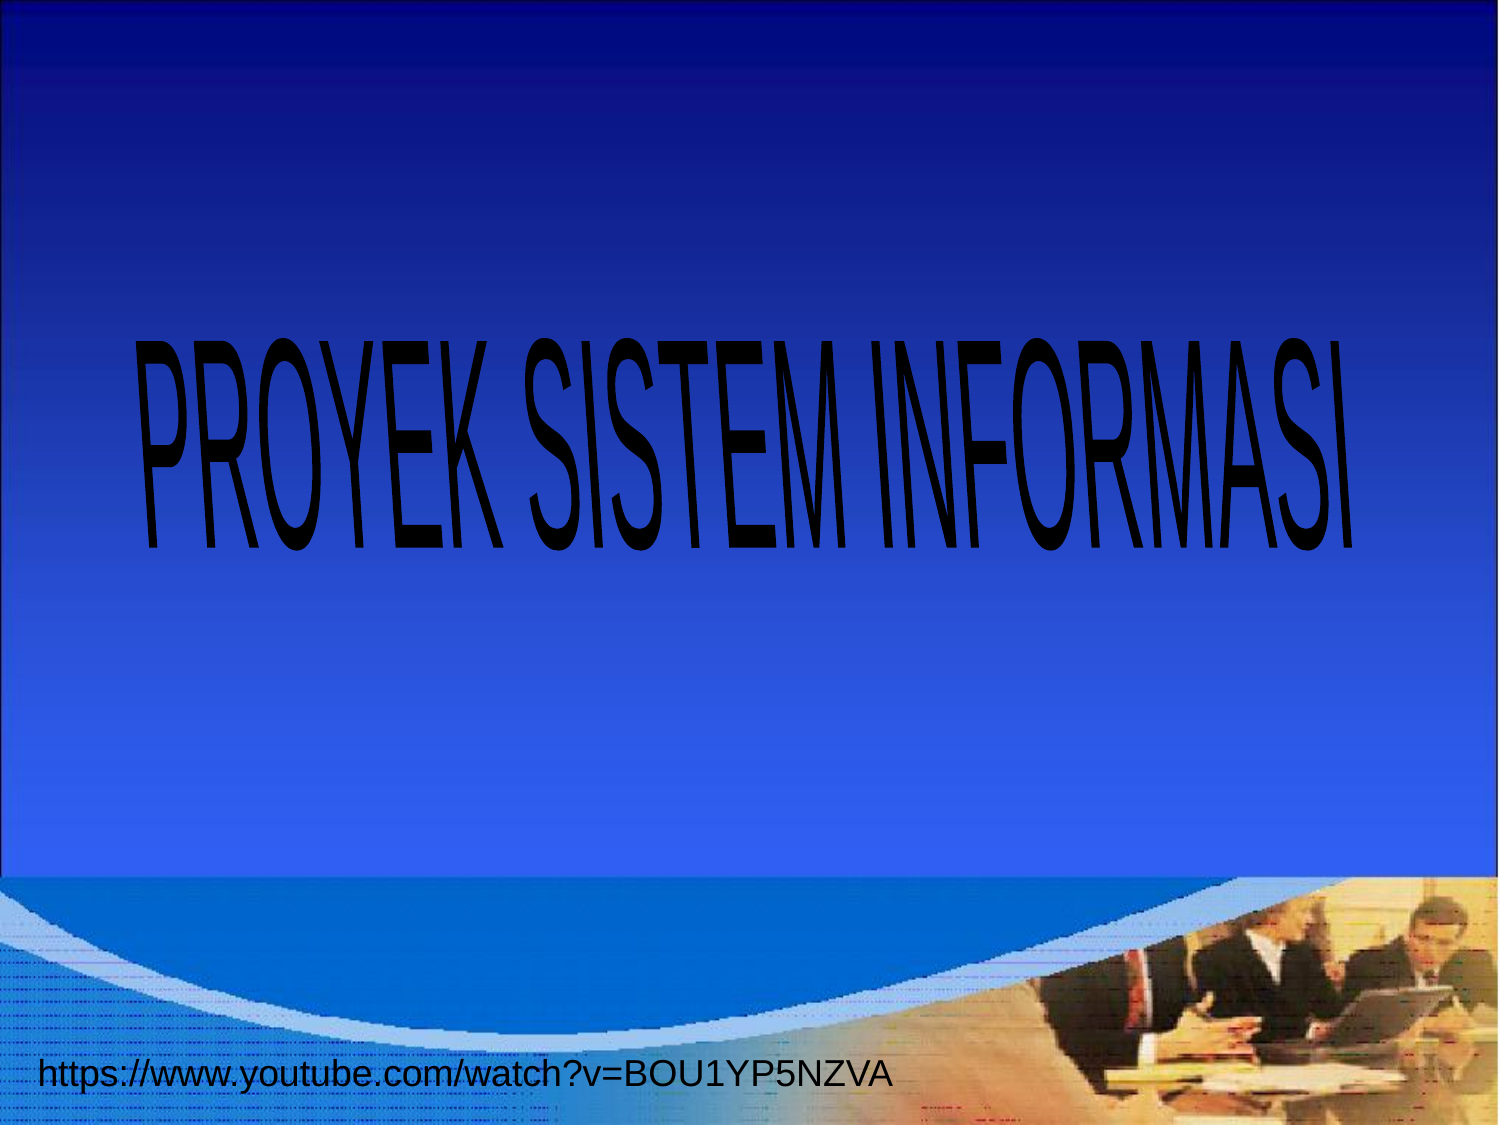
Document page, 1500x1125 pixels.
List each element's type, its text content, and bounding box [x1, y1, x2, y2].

text_box https://www.youtube.com/watch?v=BOU1YP5NZVA [22, 1041, 1039, 1102]
picture [0, 0, 1500, 1125]
